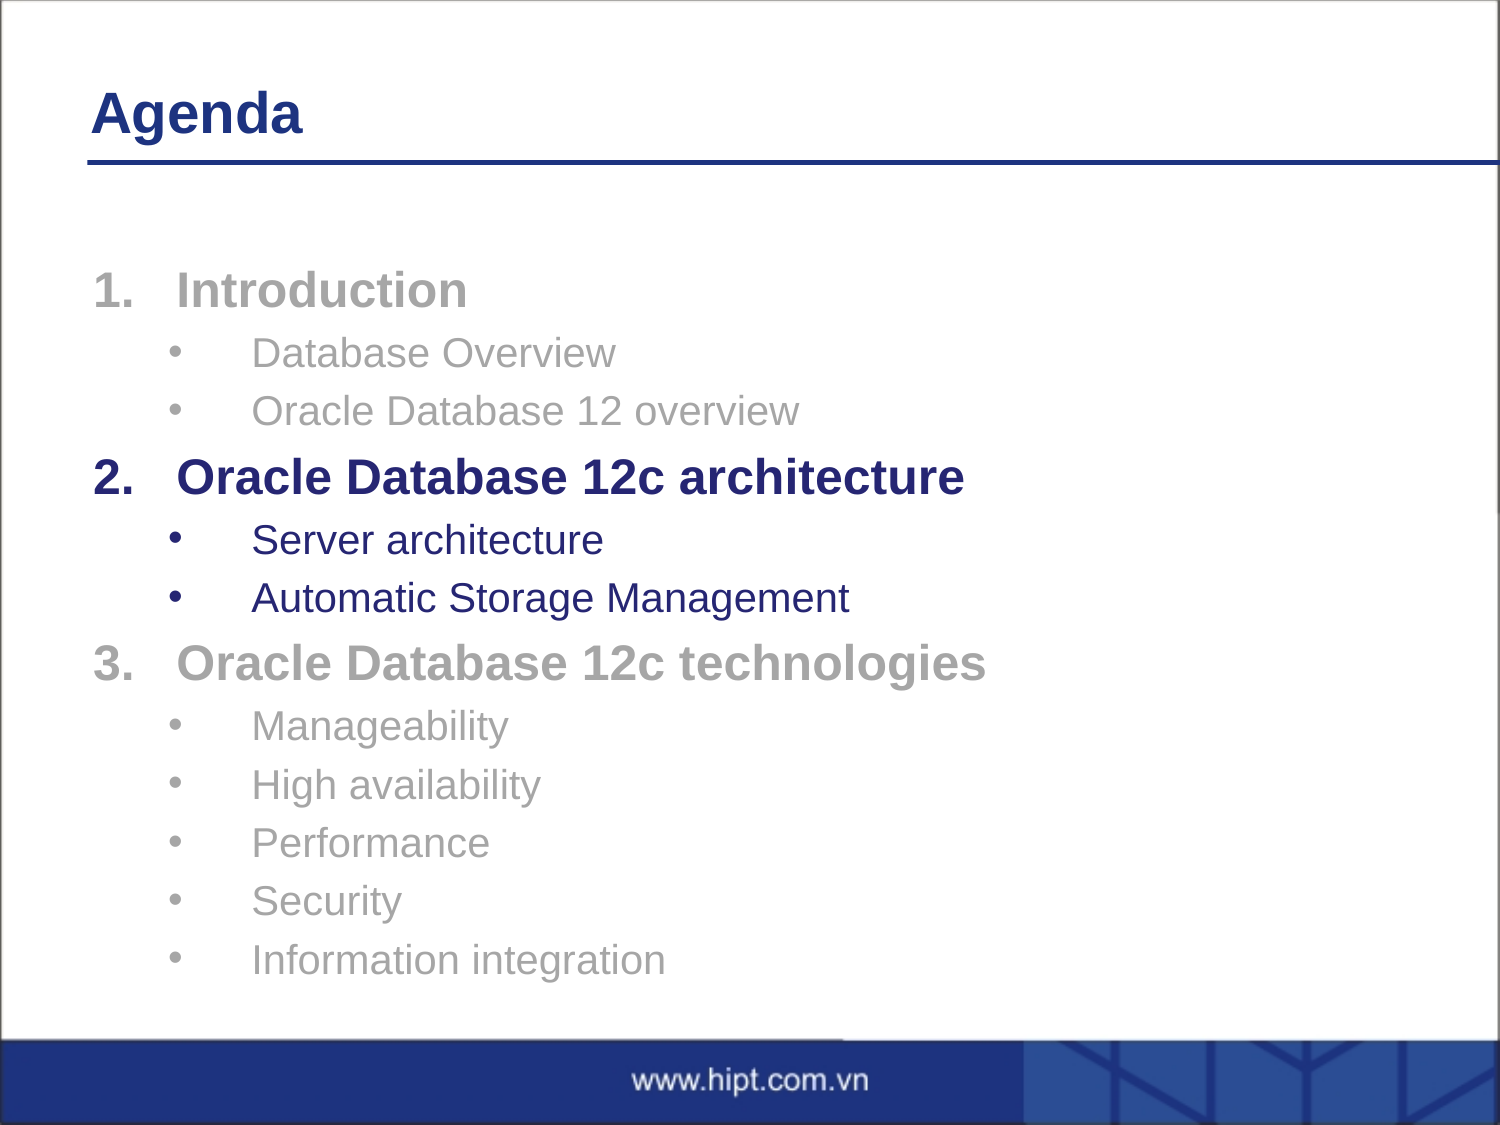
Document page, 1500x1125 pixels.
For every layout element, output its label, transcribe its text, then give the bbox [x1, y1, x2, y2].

title Agenda [75, 45, 1425, 175]
picture [0, 0, 1500, 1125]
list Introduction Database Overview Oracle Database 12 overview Oracle Database 12c architecture Server architecture Automatic Storage Management Oracle Database 12c technologies Manageability High availability Performance Security Information integration [78, 249, 1454, 1000]
